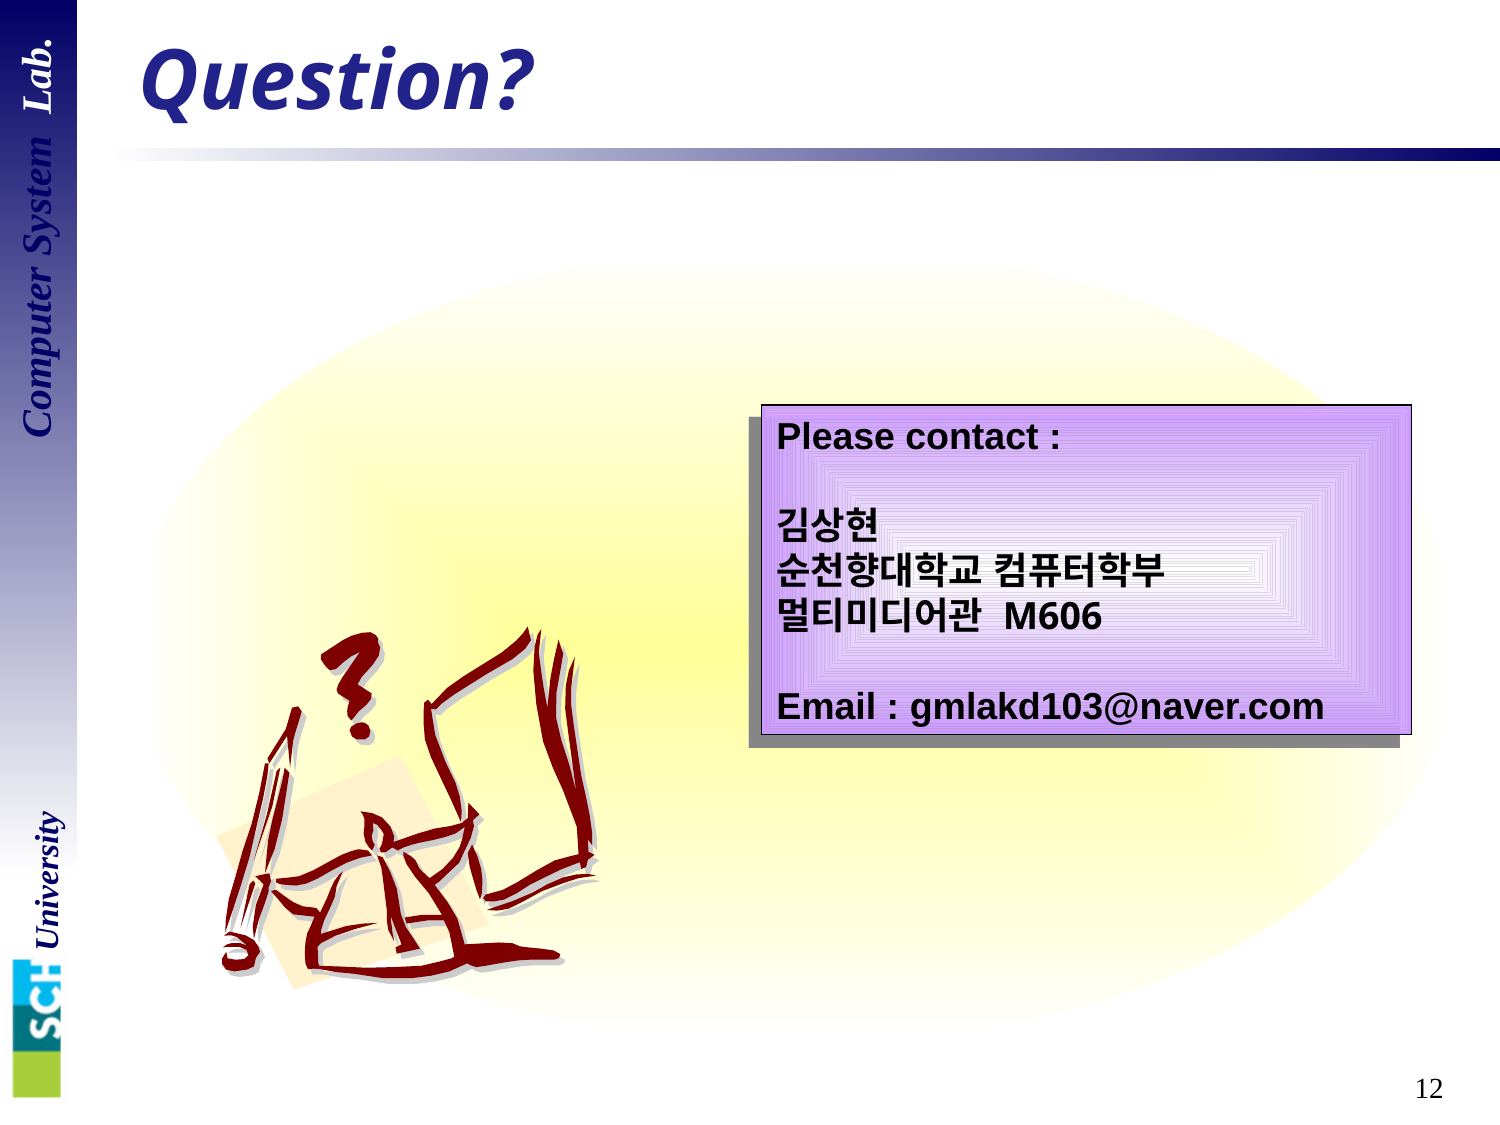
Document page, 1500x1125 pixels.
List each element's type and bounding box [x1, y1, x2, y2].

picture [5, 952, 69, 1104]
